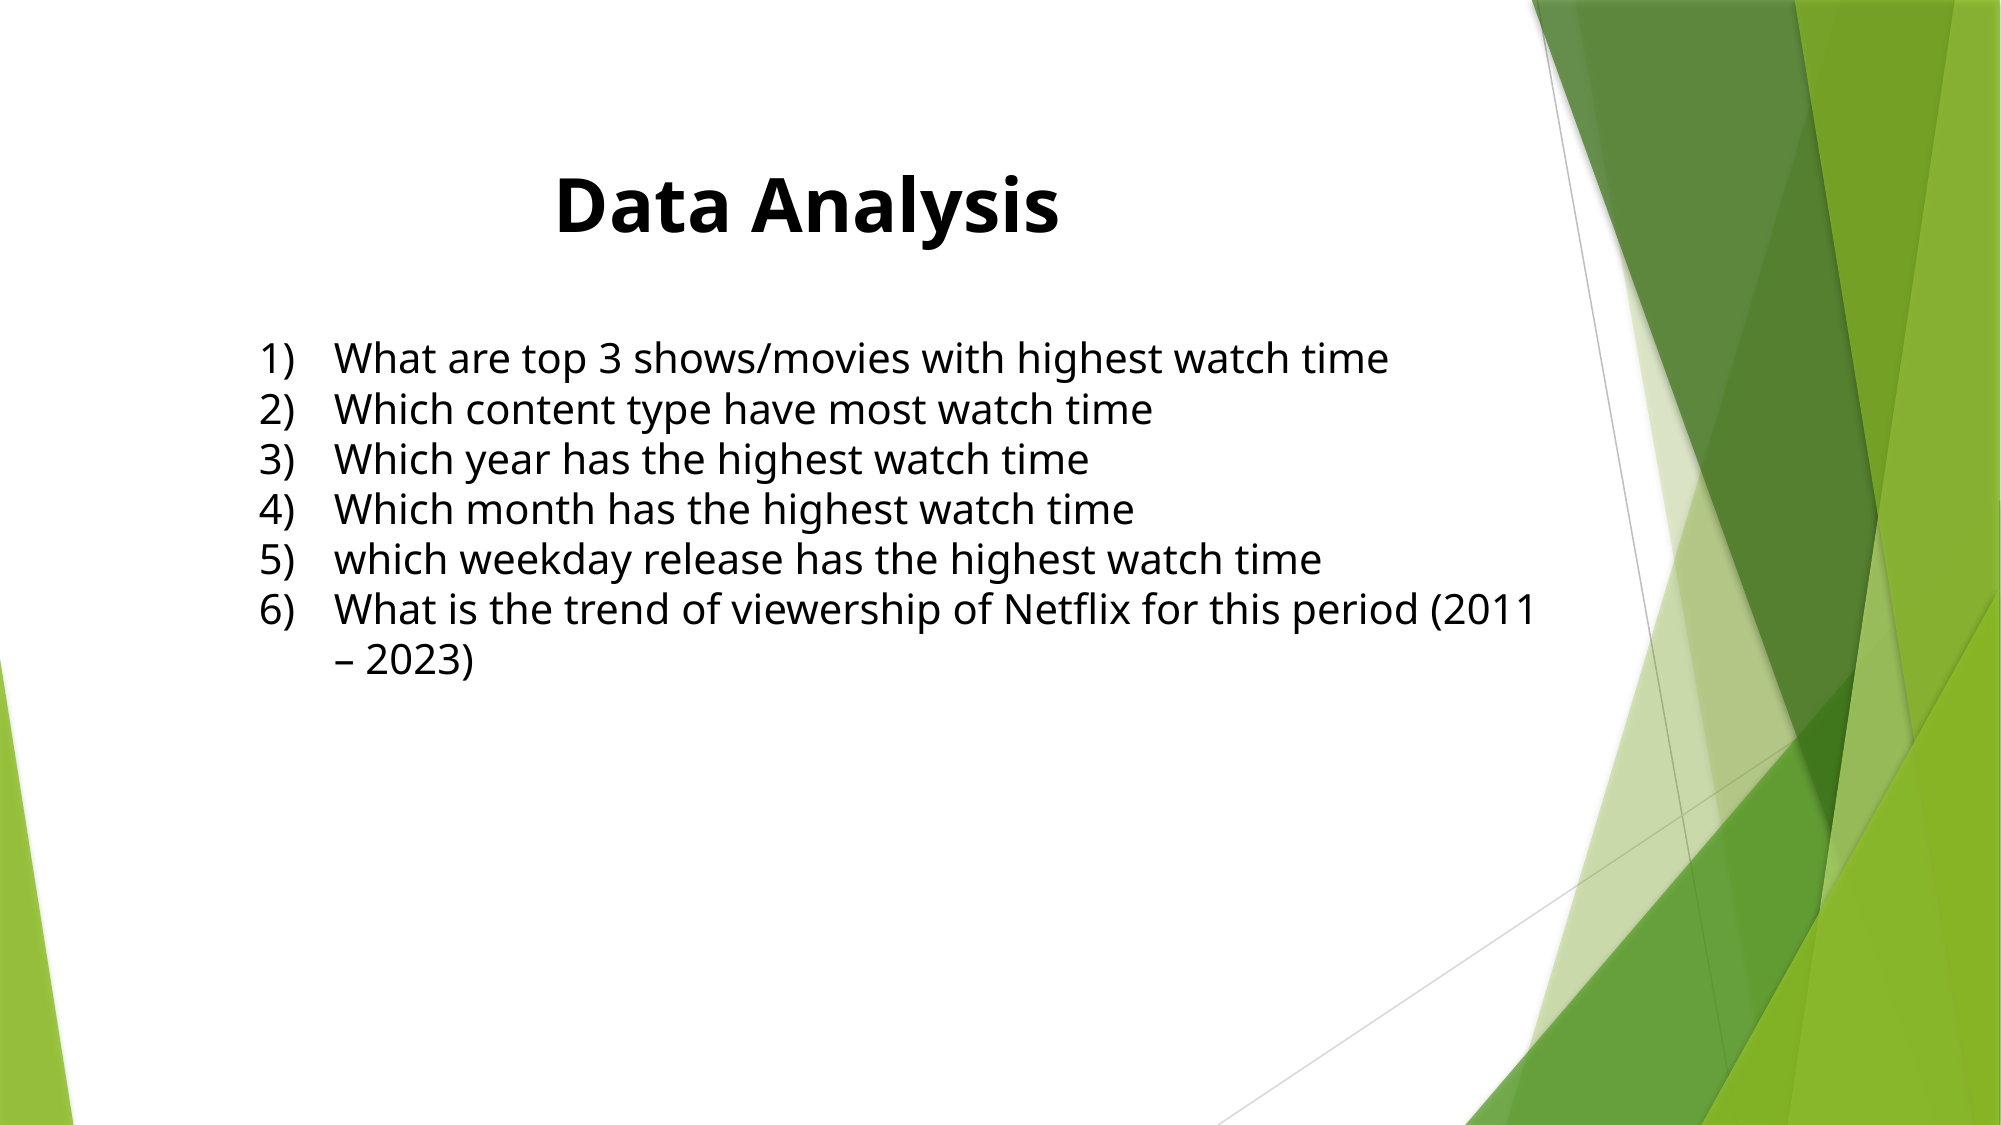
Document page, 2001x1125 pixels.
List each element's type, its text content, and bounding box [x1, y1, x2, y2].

text_box What are top 3 shows/movies with highest watch time Which content type have most watch time Which year has the highest watch time Which month has the highest watch time which weekday release has the highest watch time What is the trend of viewership of Netflix for this period (2011 – 2023) [244, 324, 1572, 690]
text_box Data Analysis [189, 150, 1427, 255]
